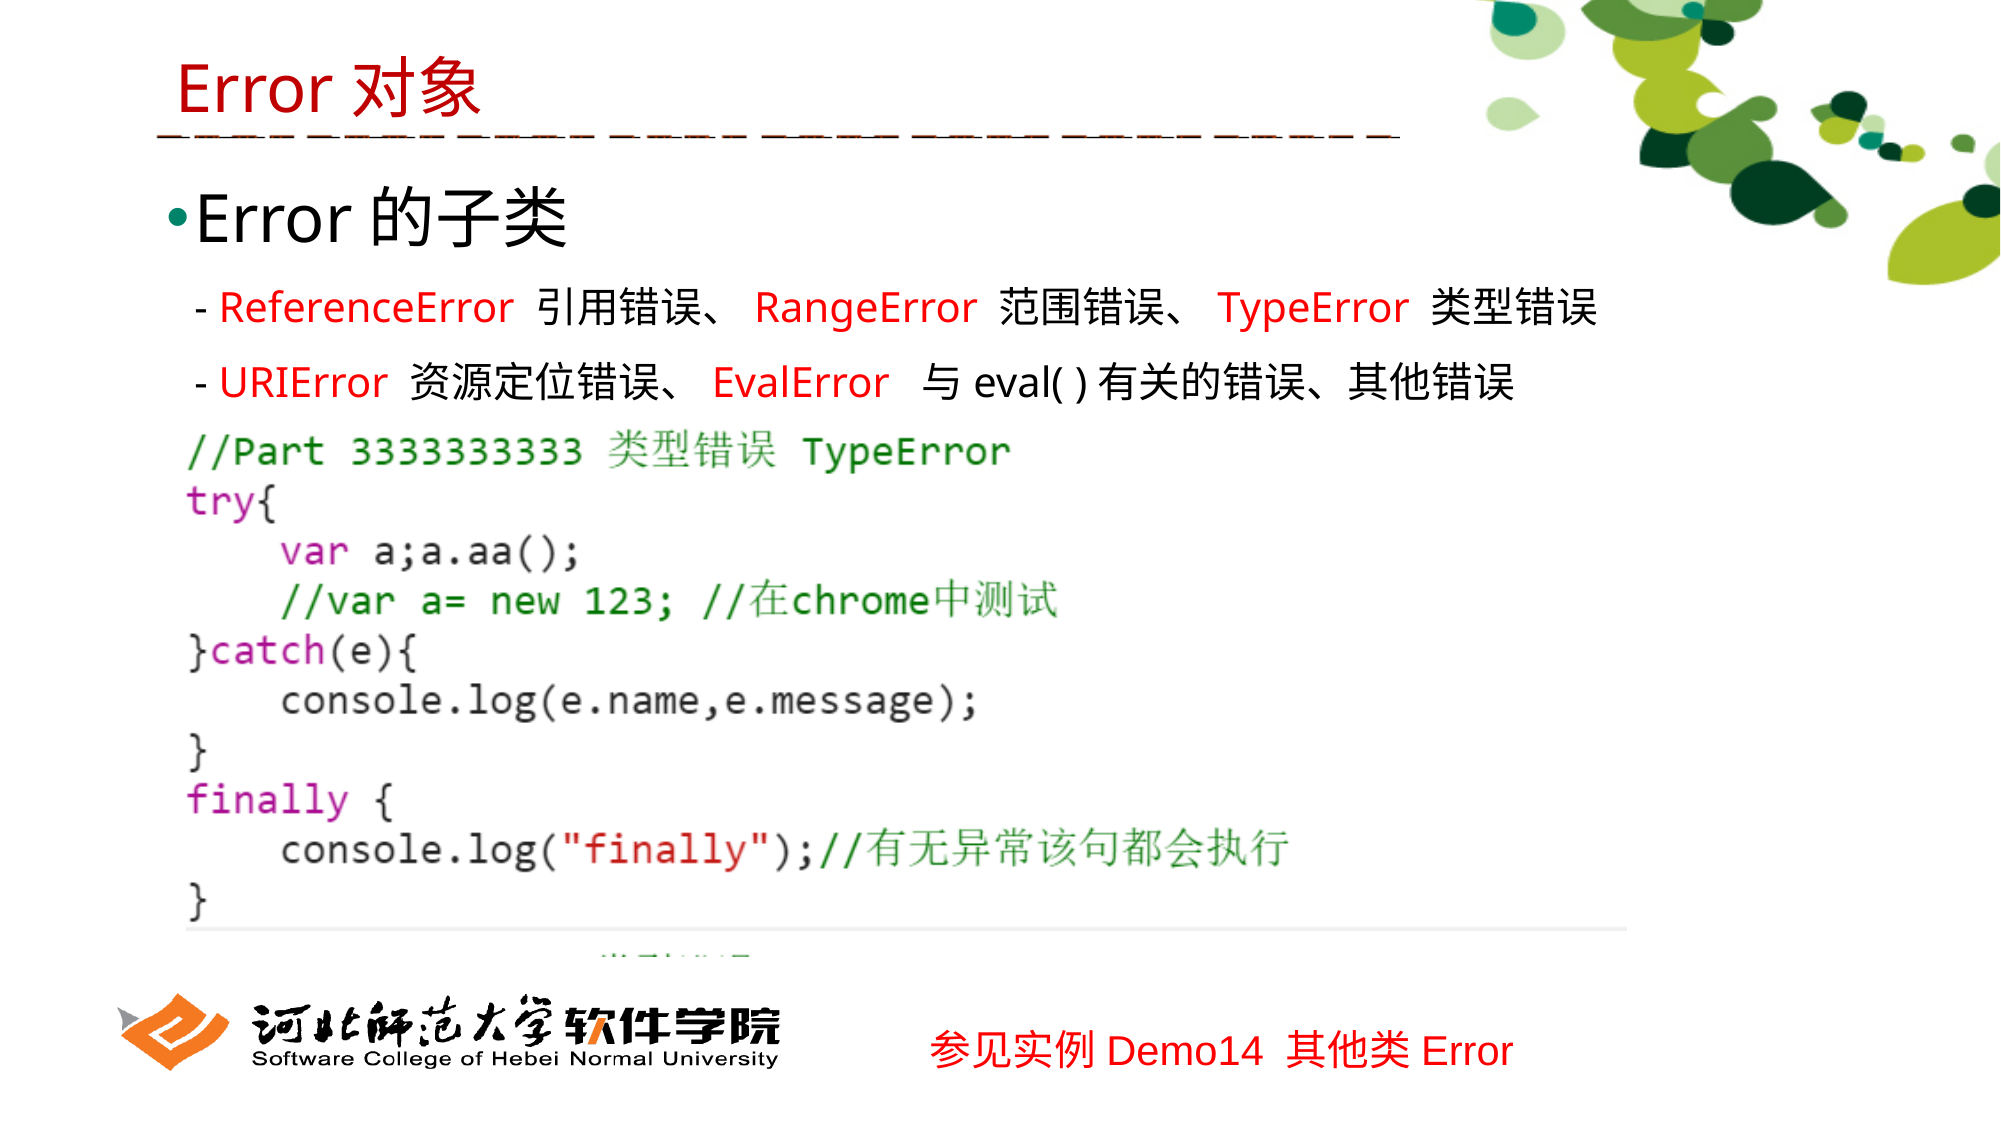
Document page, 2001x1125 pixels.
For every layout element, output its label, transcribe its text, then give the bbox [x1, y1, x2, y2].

list Error的子类 - ReferenceError 引用错误、RangeError 范围错误、TypeError 类型错误 - URIError 资源定位错误、EvalError 与eval( )有关的错误、其他错误 [152, 128, 1756, 993]
list Error对象 [161, 38, 1505, 120]
picture [0, 0, 2001, 1125]
text_box 参见实例Demo14 其他类Error [914, 1016, 1741, 1082]
